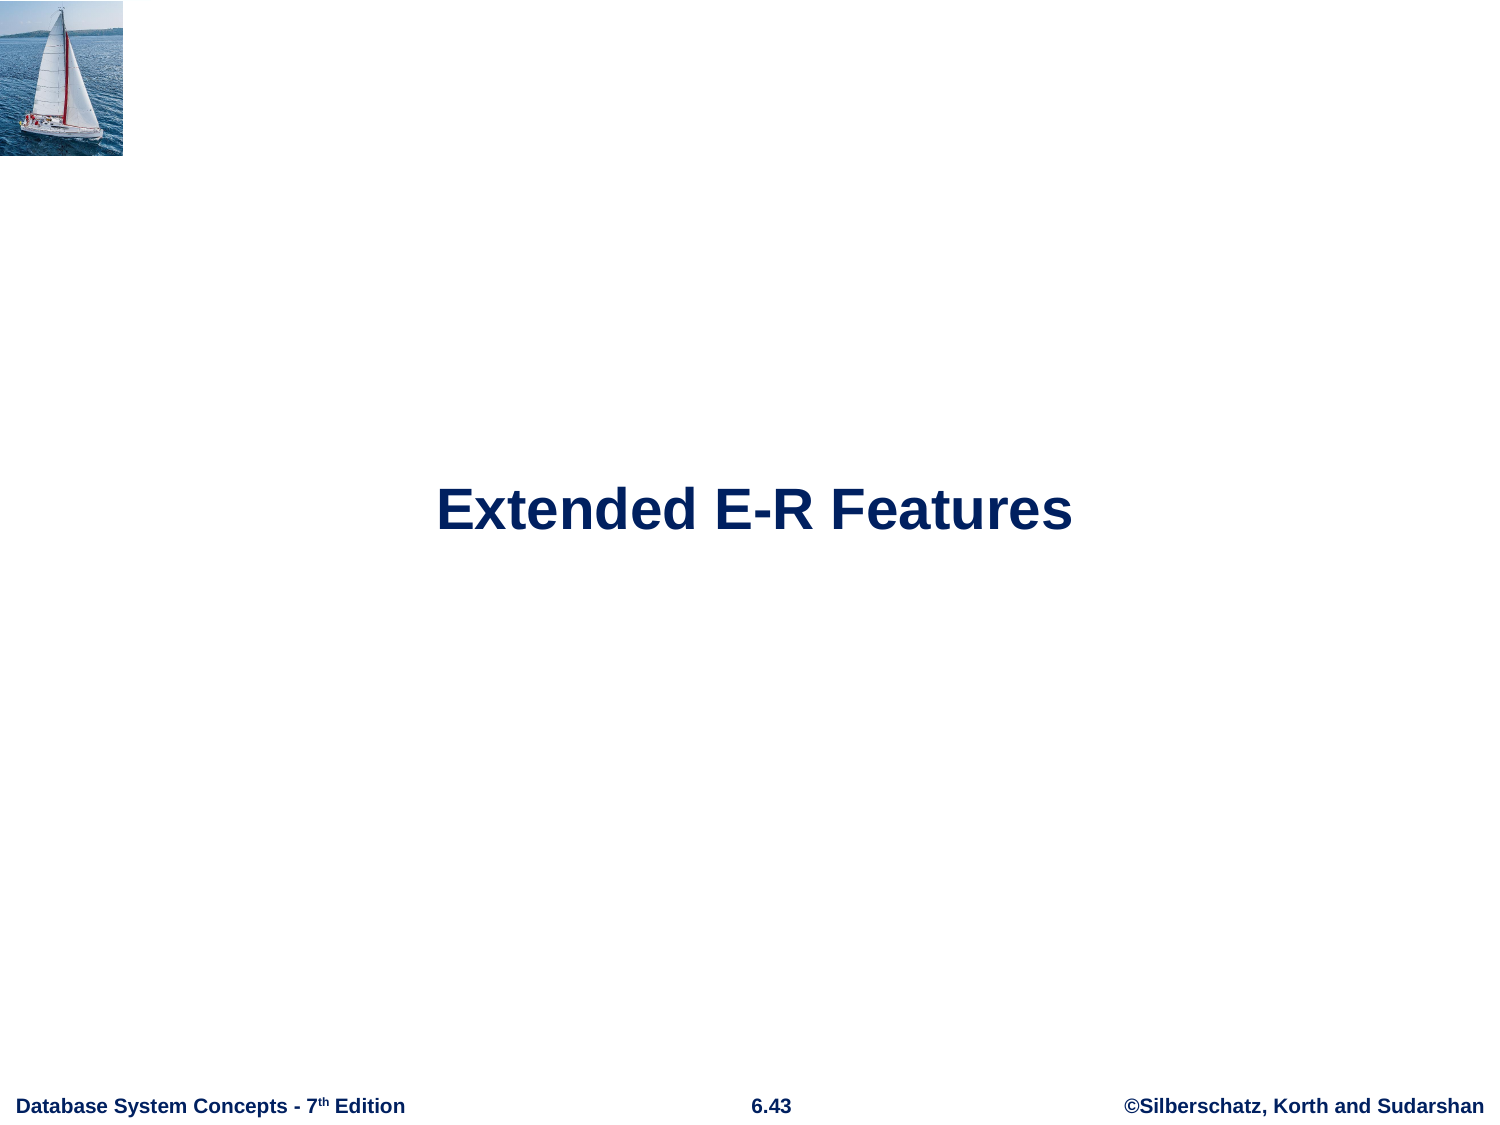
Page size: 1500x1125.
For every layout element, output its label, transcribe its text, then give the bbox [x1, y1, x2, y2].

picture [0, 1, 123, 156]
text_box [233, 467, 1357, 930]
title Extended E-R Features [76, 448, 1434, 550]
